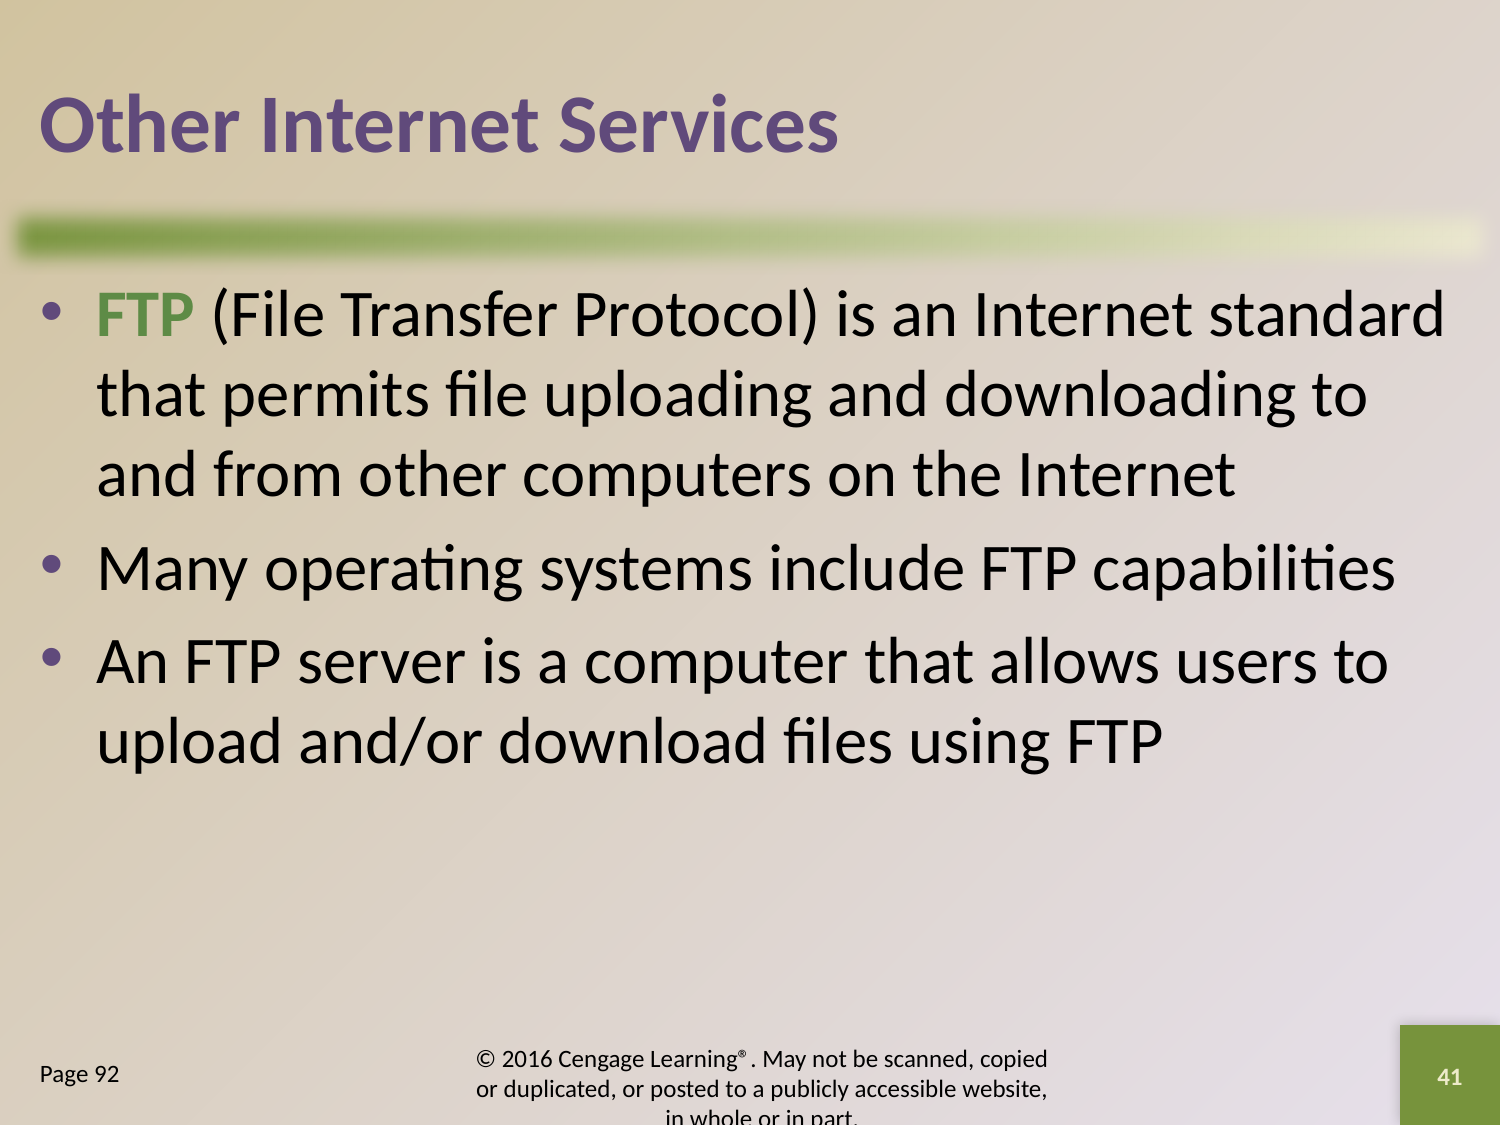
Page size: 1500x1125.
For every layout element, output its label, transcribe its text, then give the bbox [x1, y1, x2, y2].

list Page 92 [24, 1050, 300, 1125]
list FTP (File Transfer Protocol) is an Internet standard that permits file uploading and downloading to and from other computers on the Internet Many operating systems include FTP capabilities An FTP server is a computer that allows users to upload and/or download files using FTP [24, 262, 1475, 1025]
title Other Internet Services [24, 24, 1475, 213]
footer © 2016 Cengage Learning®. May not be scanned, copied or duplicated, or posted to a publicly accessible website, in whole or in part. [450, 1050, 1075, 1125]
slide_number 41 [1400, 1025, 1500, 1125]
